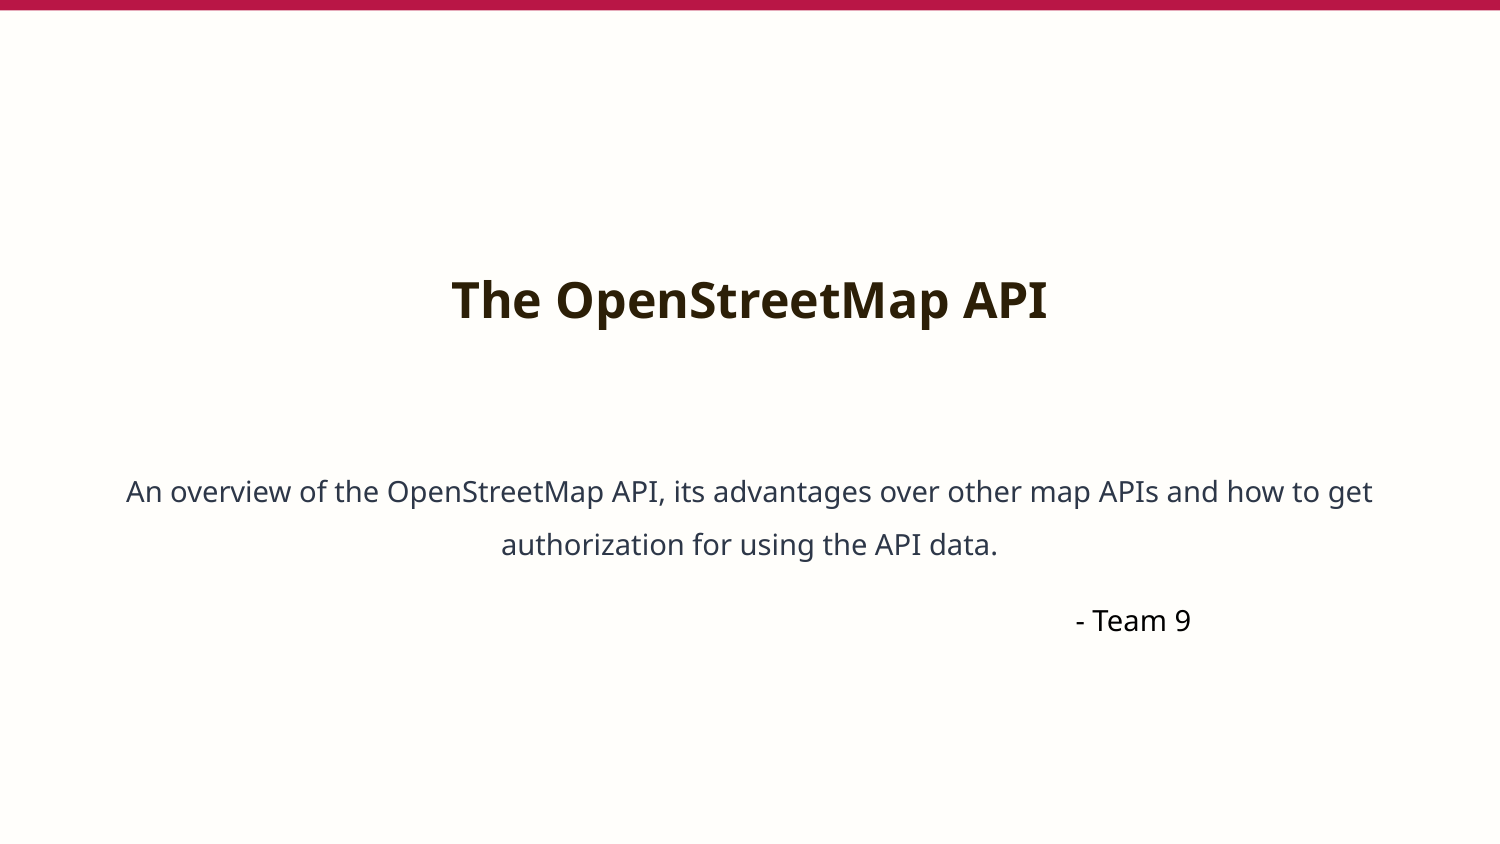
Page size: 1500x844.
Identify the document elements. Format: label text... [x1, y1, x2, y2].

text_box - Team 9 [1060, 595, 1415, 646]
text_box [66, 252, 1434, 525]
text_box [0, 0, 1500, 11]
